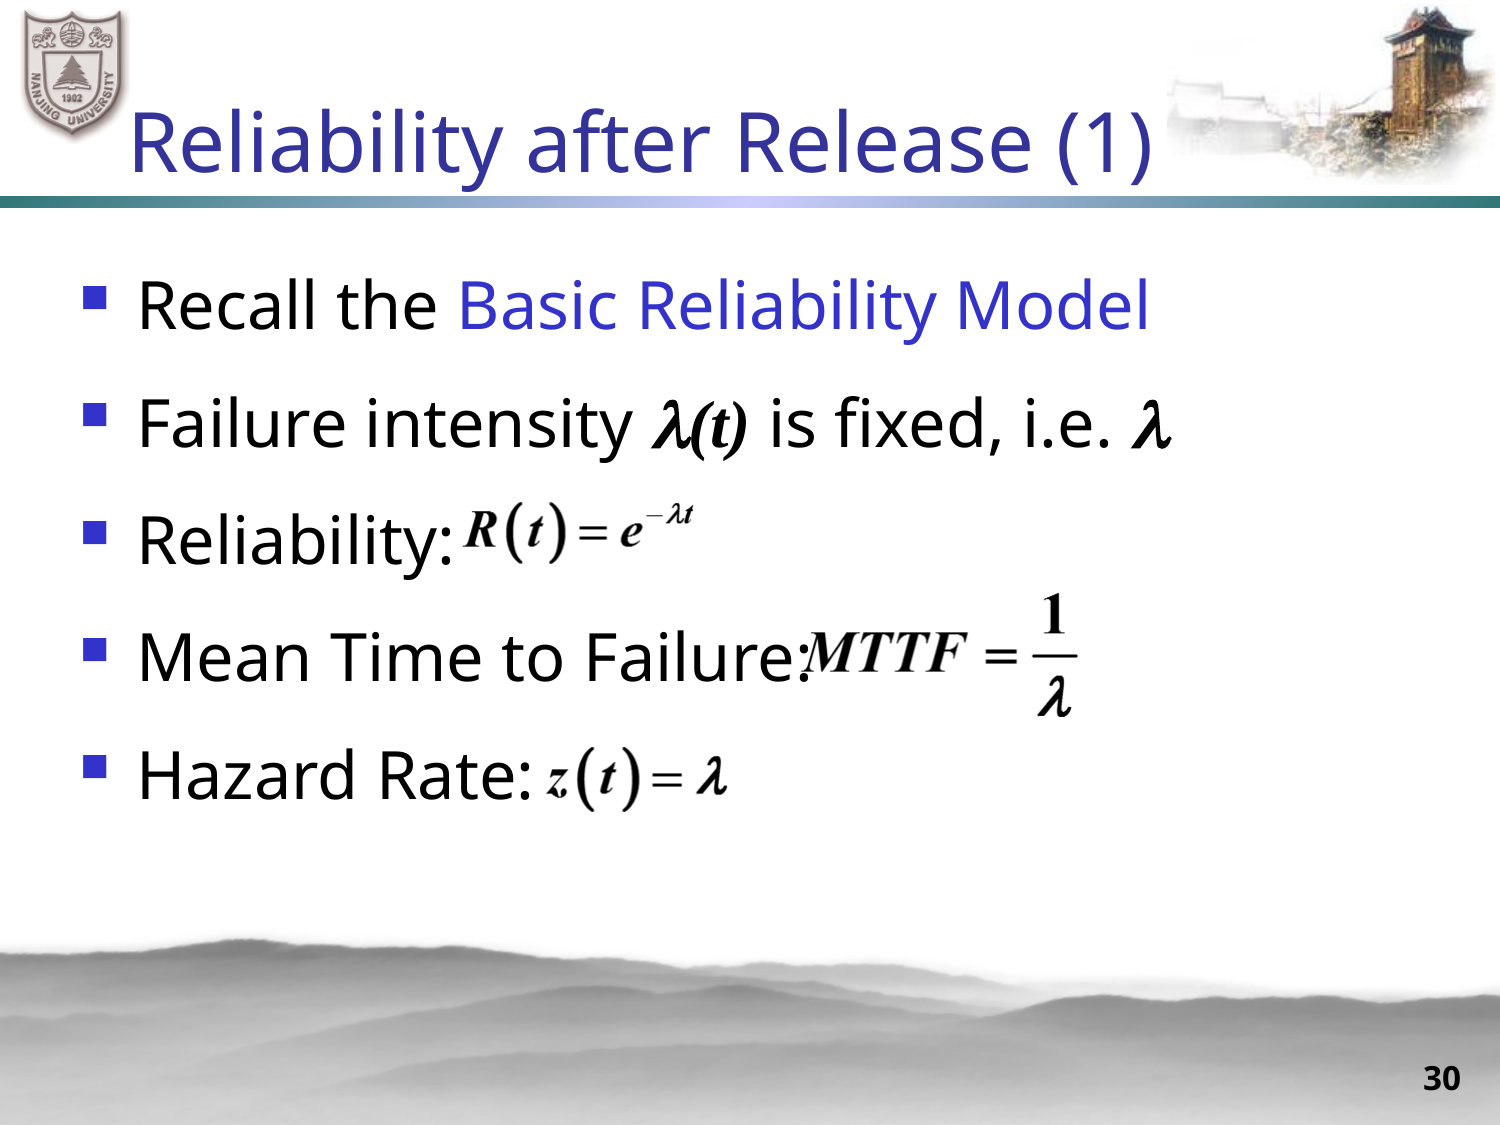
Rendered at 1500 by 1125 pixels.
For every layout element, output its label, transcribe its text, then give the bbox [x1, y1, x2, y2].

list Recall the Basic Reliability Model Failure intensity (t) is fixed, i.e.  Reliability: Mean Time to Failure: Hazard Rate: [64, 231, 1471, 1036]
picture [1167, 4, 1495, 54]
slide_number 30 [1163, 1034, 1477, 1111]
picture [791, 574, 1087, 730]
picture [537, 735, 738, 825]
title Reliability after Release (1) [111, 54, 1500, 197]
picture [0, 928, 1500, 1125]
picture [0, 0, 144, 144]
picture [454, 491, 703, 577]
